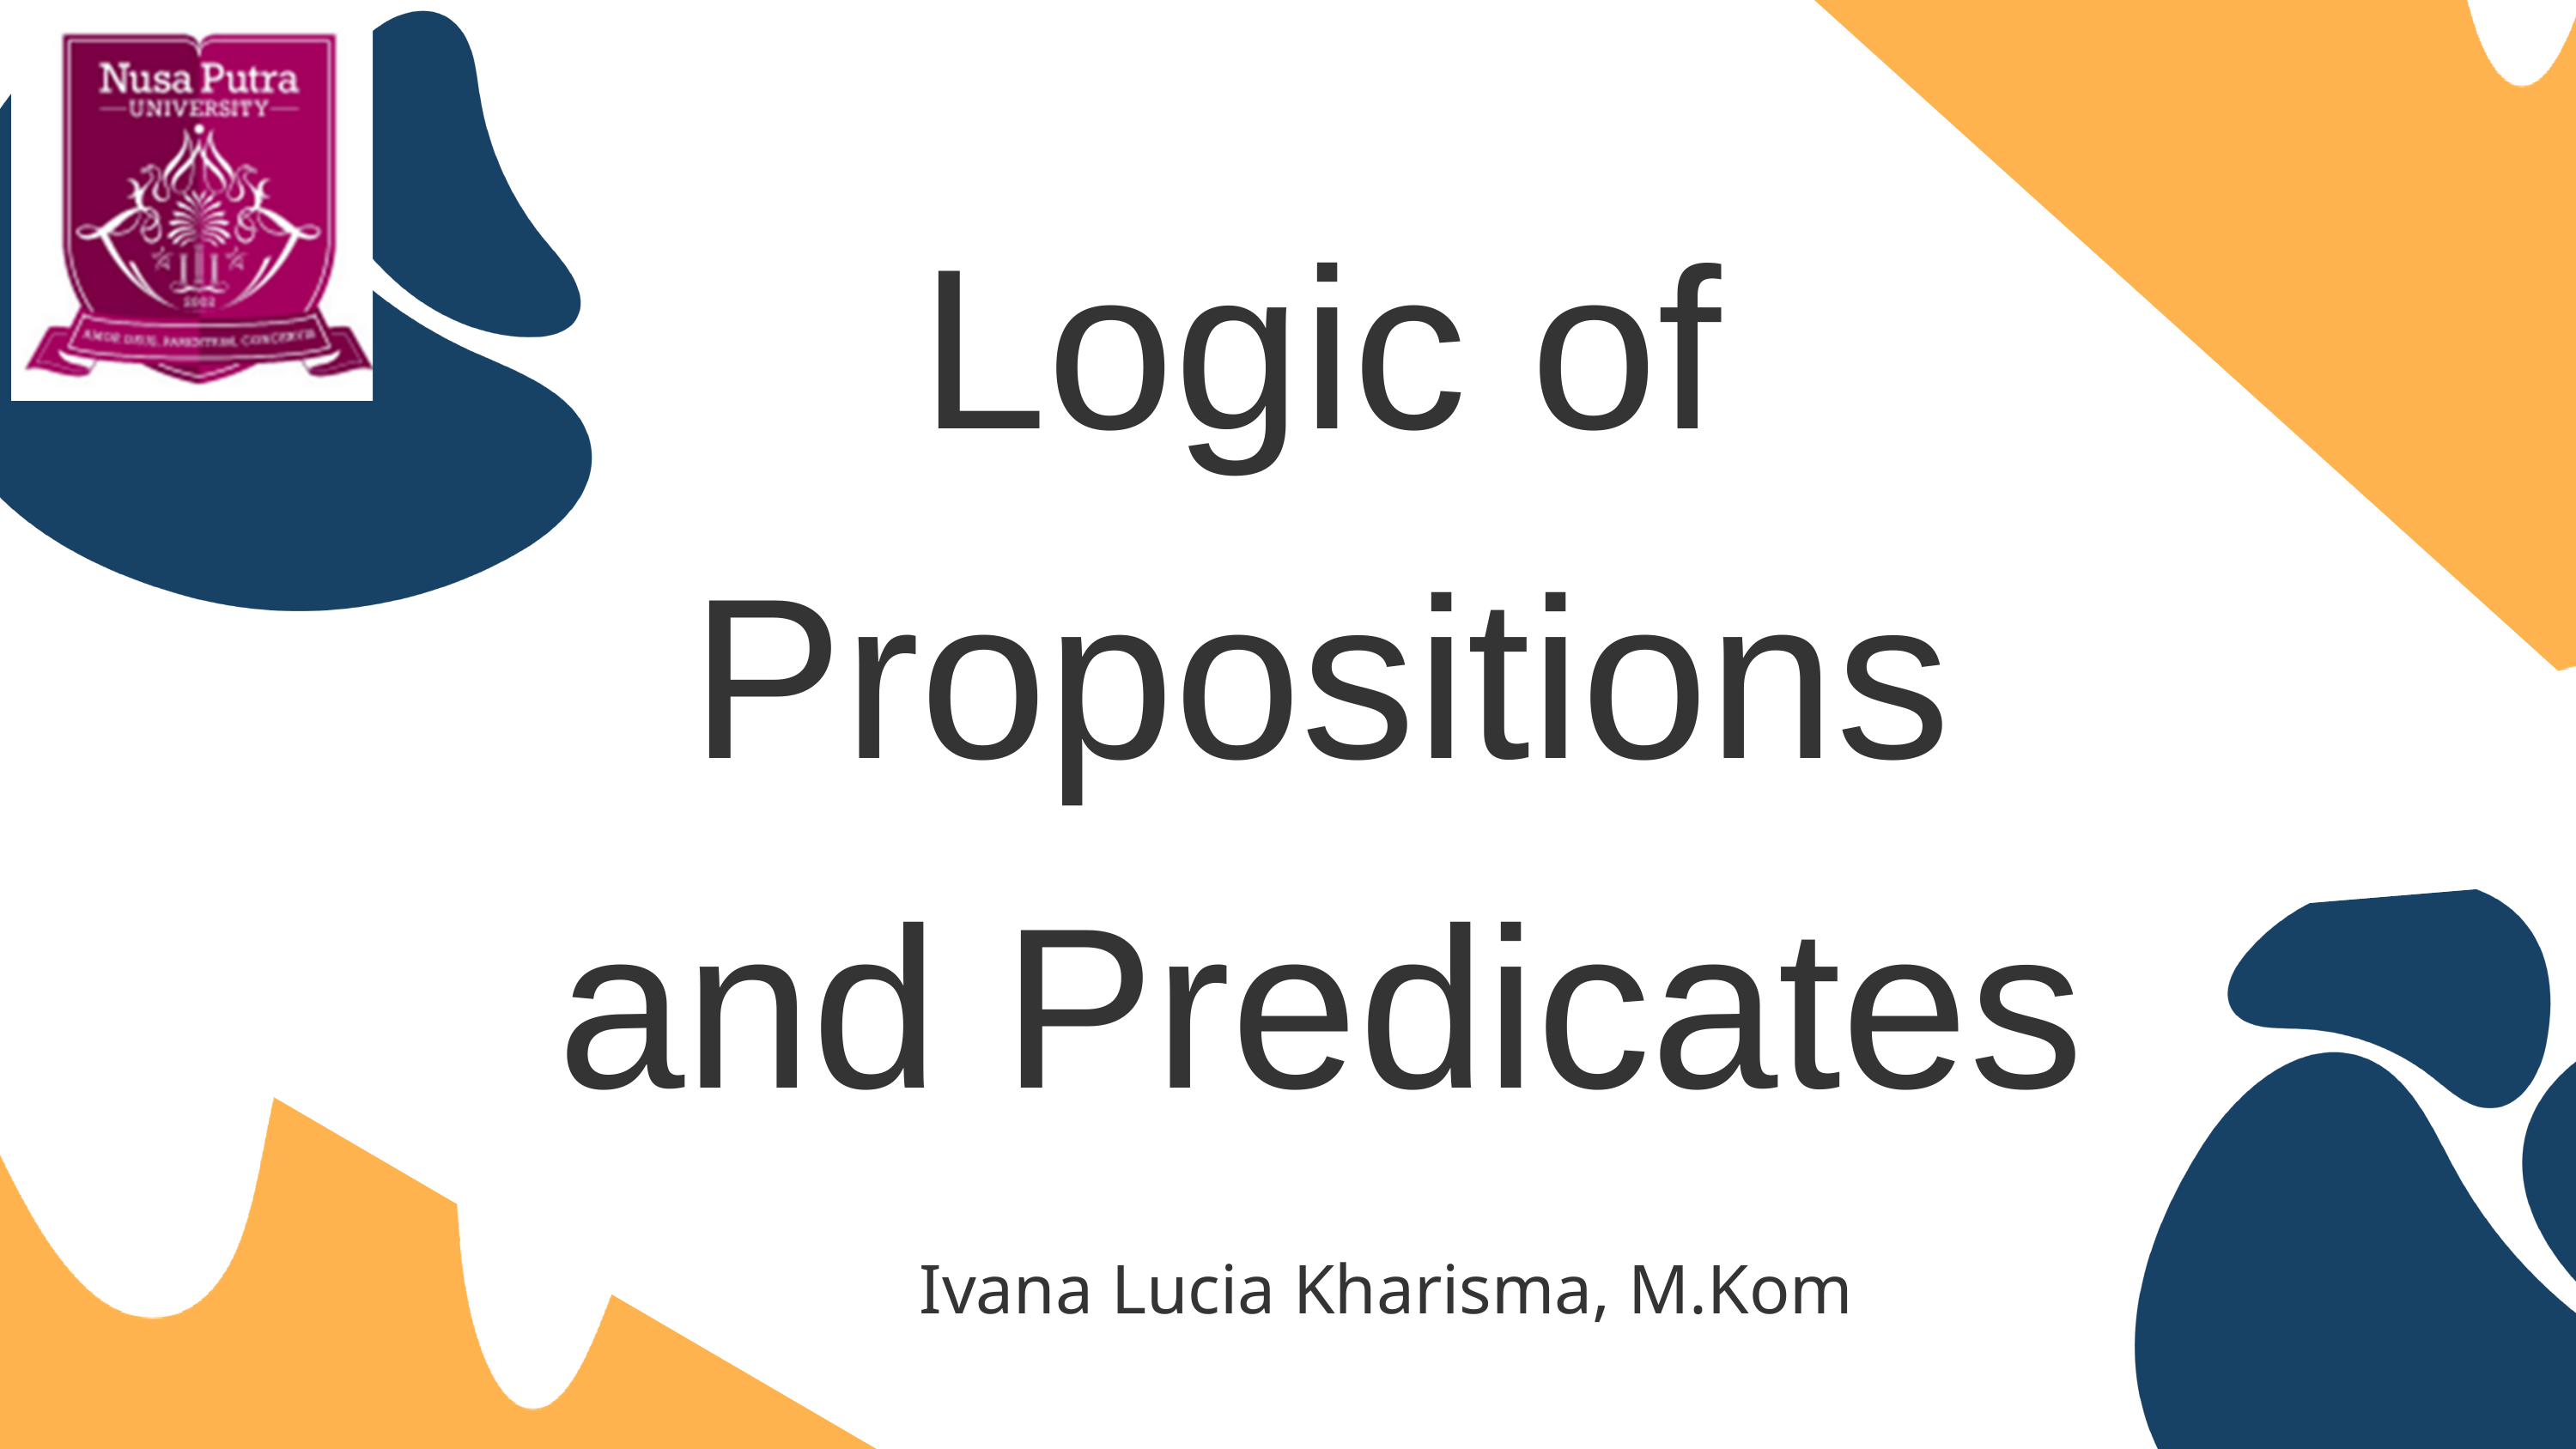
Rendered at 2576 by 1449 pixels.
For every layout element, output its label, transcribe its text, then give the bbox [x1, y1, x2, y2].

text_box [2081, 881, 2576, 1449]
text_box [0, 0, 596, 627]
text_box Ivana Lucia Kharisma, M.Kom [914, 1214, 1859, 1328]
text_box [11, 0, 374, 401]
text_box Logic of Propositions and Predicates [540, 144, 2102, 1134]
text_box [1814, 0, 2576, 688]
text_box [0, 937, 877, 1449]
